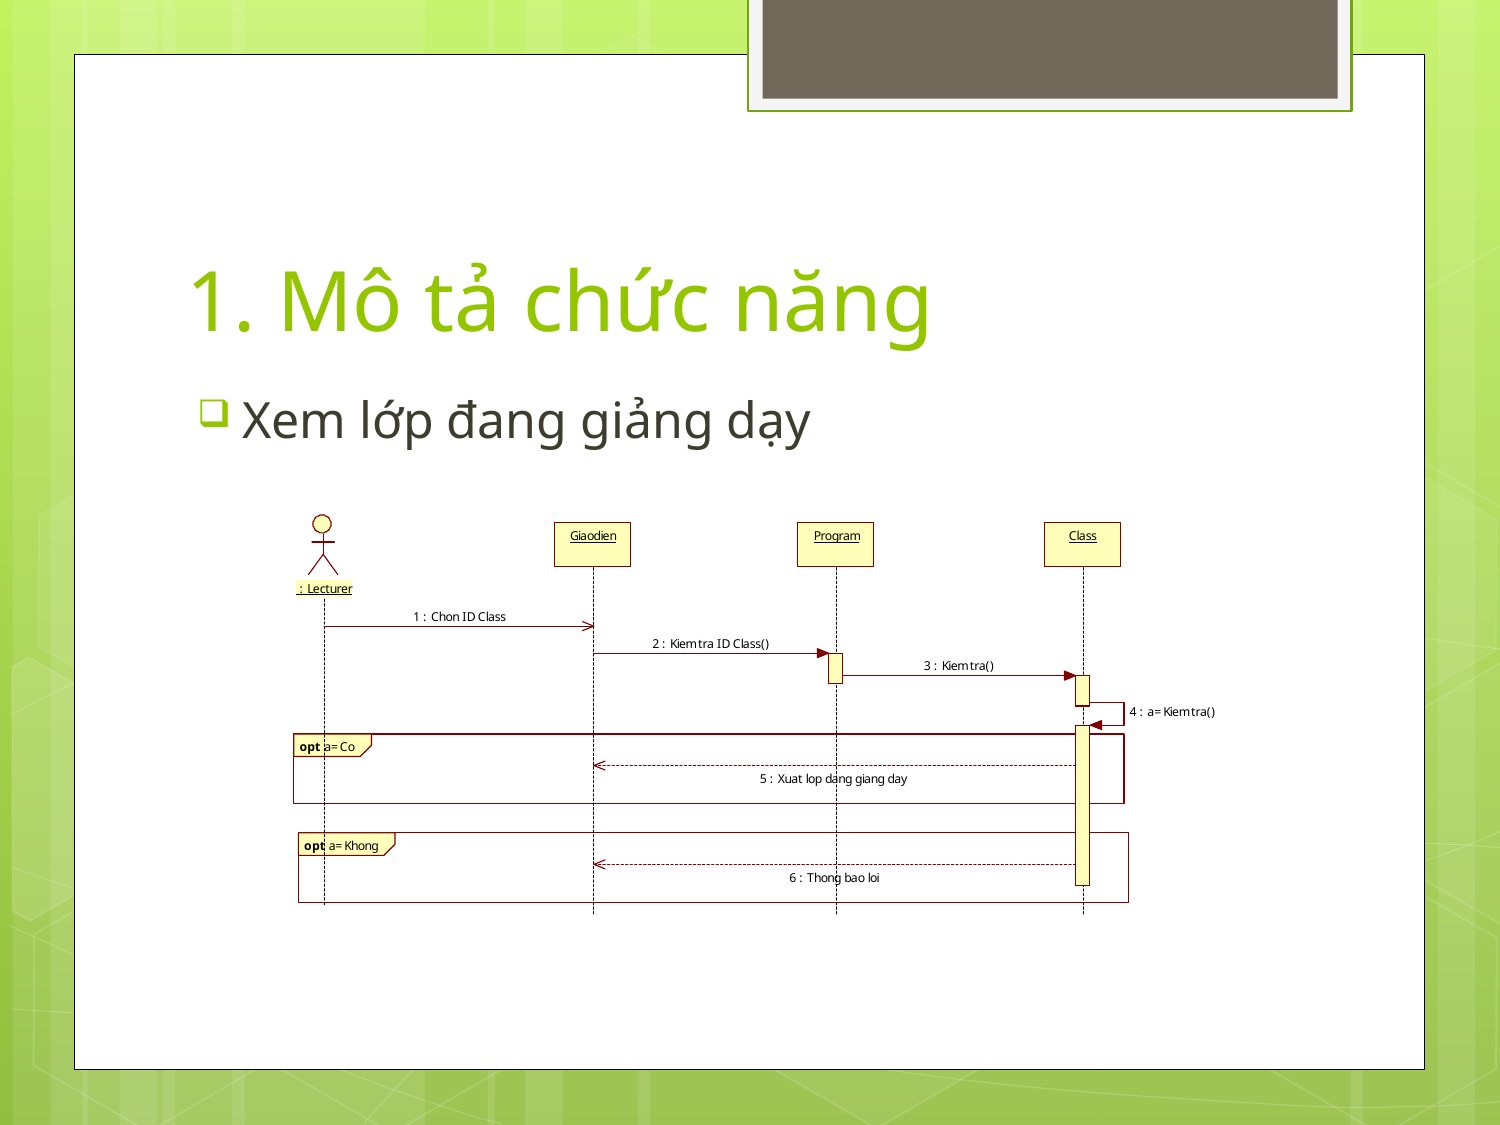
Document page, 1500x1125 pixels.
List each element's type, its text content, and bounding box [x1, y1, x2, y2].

picture [262, 491, 1238, 938]
title 1. Mô tả chức năng [171, 168, 1324, 357]
list Xem lớp đang giảng dạy [171, 381, 1283, 957]
